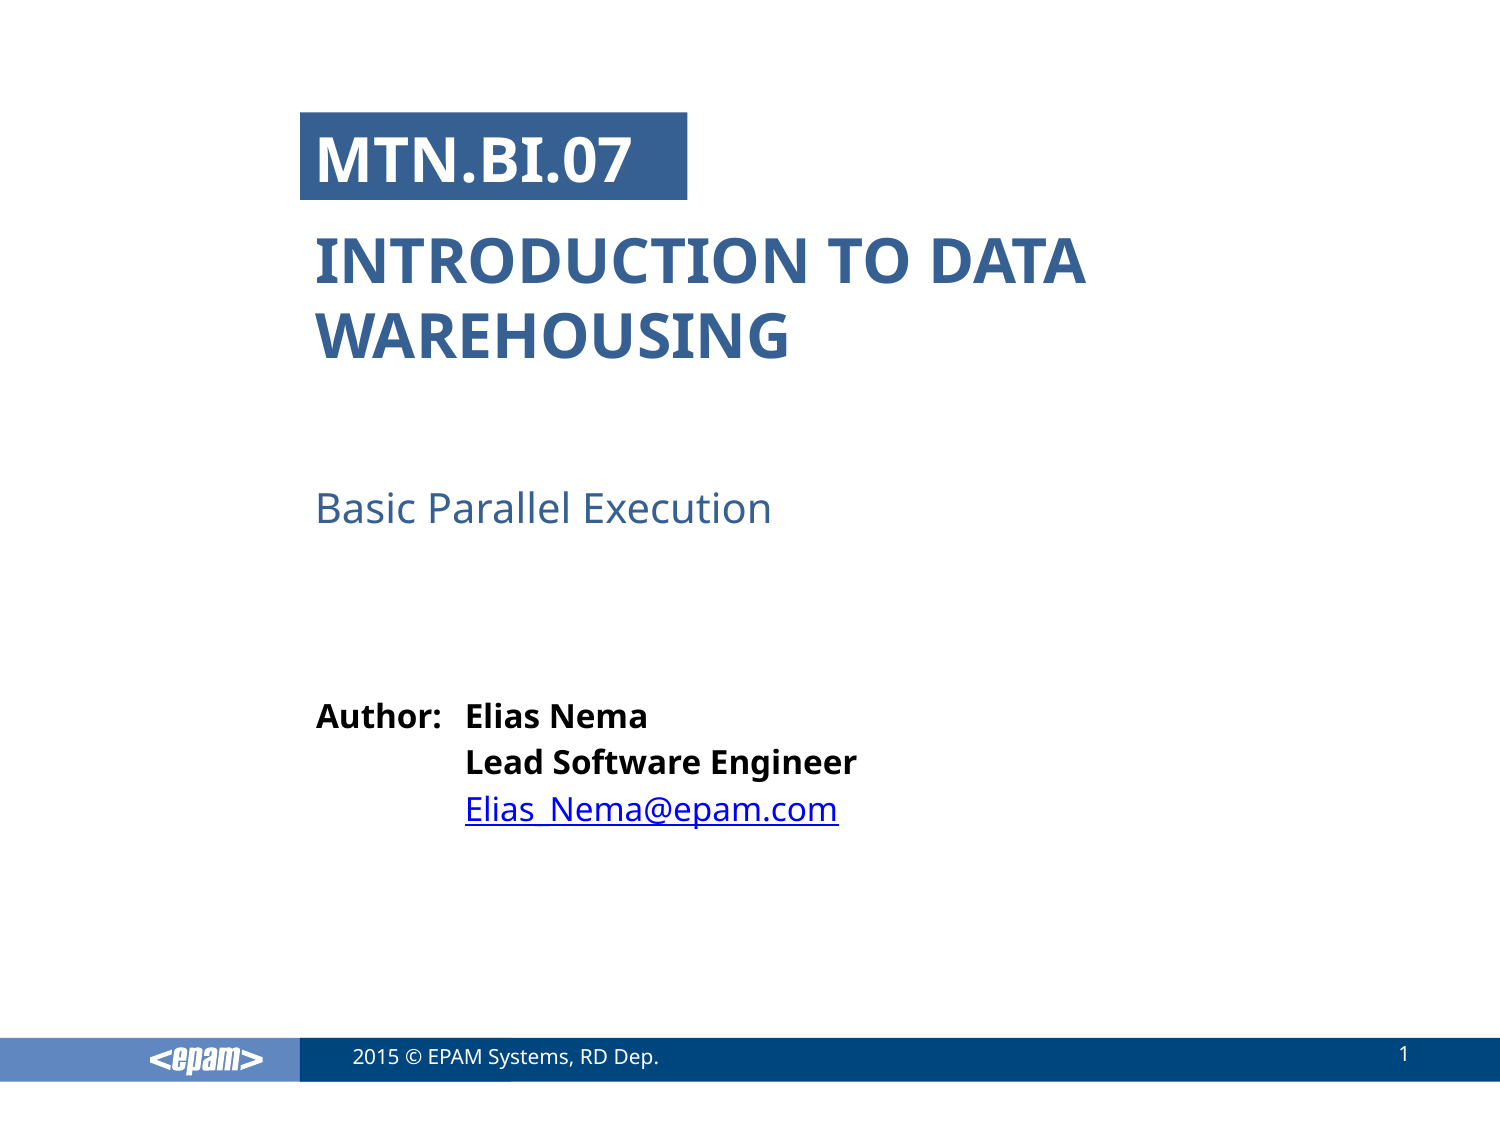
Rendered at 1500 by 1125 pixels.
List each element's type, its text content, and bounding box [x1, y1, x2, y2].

subtitle Basic Parallel Execution [300, 474, 1425, 663]
title Introduction to data warehousing [300, 214, 1425, 450]
slide_number 1 [1262, 1025, 1425, 1085]
list MTN.BI.07 [300, 112, 688, 200]
footer 2015 © EPAM Systems, RD Dep. [337, 1028, 738, 1088]
list Elias Nema Lead Software Engineer Elias_Nema@epam.com [450, 687, 1425, 863]
